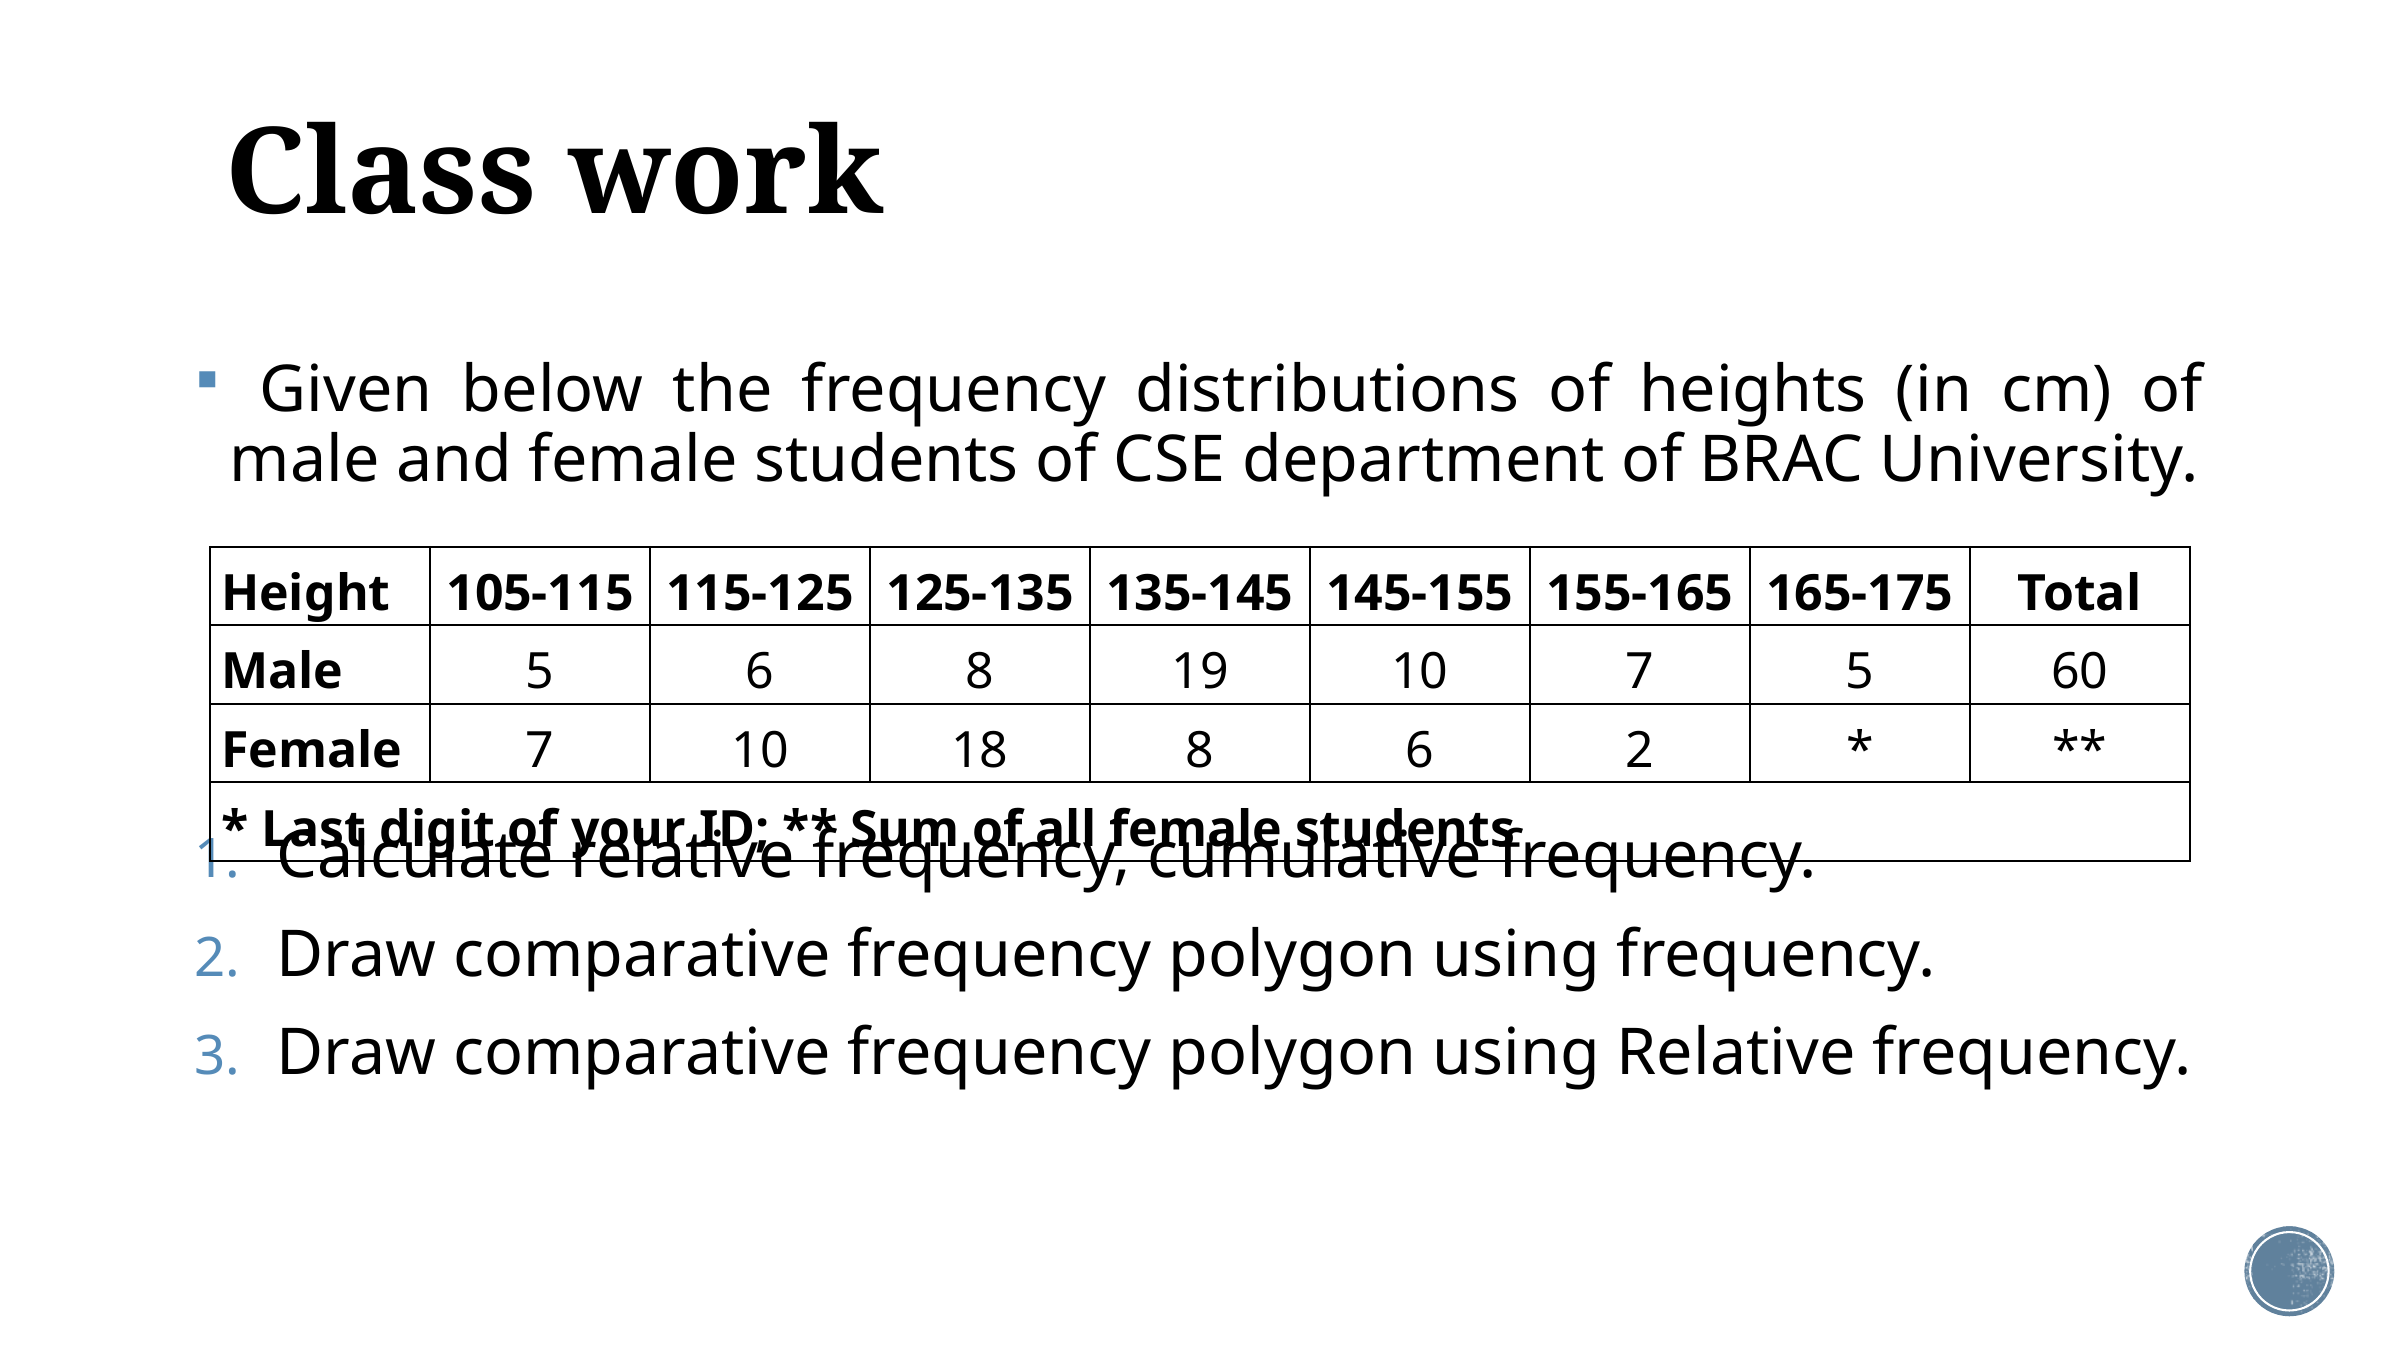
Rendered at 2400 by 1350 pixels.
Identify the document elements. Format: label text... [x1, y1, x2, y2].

table_header 135-145 [1091, 548, 1309, 624]
table_header 105-115 [431, 548, 649, 624]
table_cell 19 [1091, 626, 1309, 703]
title Class work [210, 16, 2191, 333]
table_cell 5 [431, 626, 649, 703]
table_header 145-155 [1311, 548, 1529, 624]
table_cell 6 [1311, 705, 1529, 781]
table_cell 8 [871, 626, 1089, 703]
table_header 155-165 [1531, 548, 1749, 624]
table_cell 5 [1751, 626, 1969, 703]
list Given below the frequency distributions of heights (in cm) of male and female students of CSE department of BRAC University. Calculate relative frequency, cumulative frequency. Draw comparative frequency polygon using frequency. Draw comparative frequency polygon using Relative frequency. [179, 348, 2220, 1249]
table_cell * [1751, 705, 1969, 781]
table_cell ** [1971, 705, 2189, 781]
table_cell 7 [1531, 626, 1749, 703]
table_header 165-175 [1751, 548, 1969, 624]
table_cell 10 [651, 705, 869, 781]
table_cell 60 [1971, 626, 2189, 703]
table_cell 2 [1531, 705, 1749, 781]
table_cell 6 [651, 626, 869, 703]
table_header Total [1971, 548, 2189, 624]
table_cell 18 [871, 705, 1089, 781]
table_cell 8 [1091, 705, 1309, 781]
table_cell 7 [431, 705, 649, 781]
table_cell * Last digit of your ID; ** Sum of all female students [211, 783, 2189, 860]
table_cell Female [211, 705, 429, 781]
table_cell 10 [1311, 626, 1529, 703]
table_cell Male [211, 626, 429, 703]
table_header Height [211, 548, 429, 624]
table_header 115-125 [651, 548, 869, 624]
table_header 125-135 [871, 548, 1089, 624]
